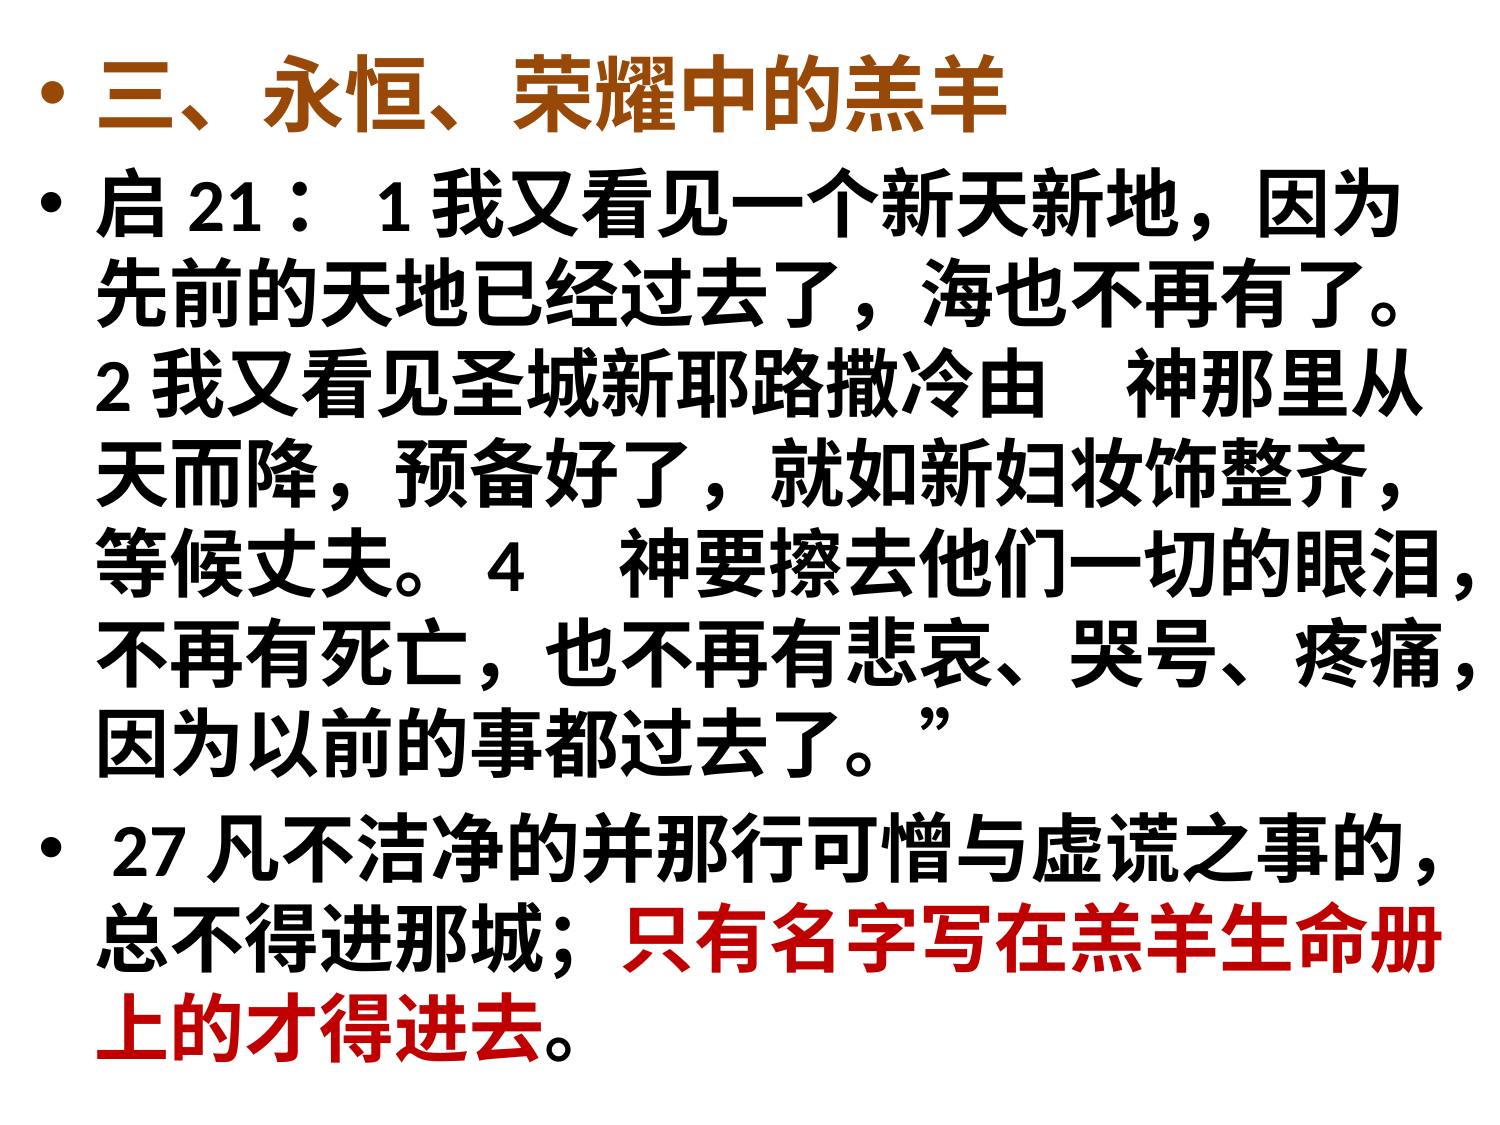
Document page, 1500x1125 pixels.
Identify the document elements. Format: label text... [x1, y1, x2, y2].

list 三、永恒、荣耀中的羔羊 启21：1我又看见一个新天新地，因为先前的天地已经过去了，海也不再有了。2我又看见圣城新耶路撒冷由 神那里从天而降，预备好了，就如新妇妆饰整齐，等候丈夫。4 神要擦去他们一切的眼泪，不再有死亡，也不再有悲哀、哭号、疼痛，因为以前的事都过去了。” 27凡不洁净的并那行可憎与虚谎之事的，总不得进那城；只有名字写在羔羊生命册上的才得进去。 [23, 34, 1465, 1090]
